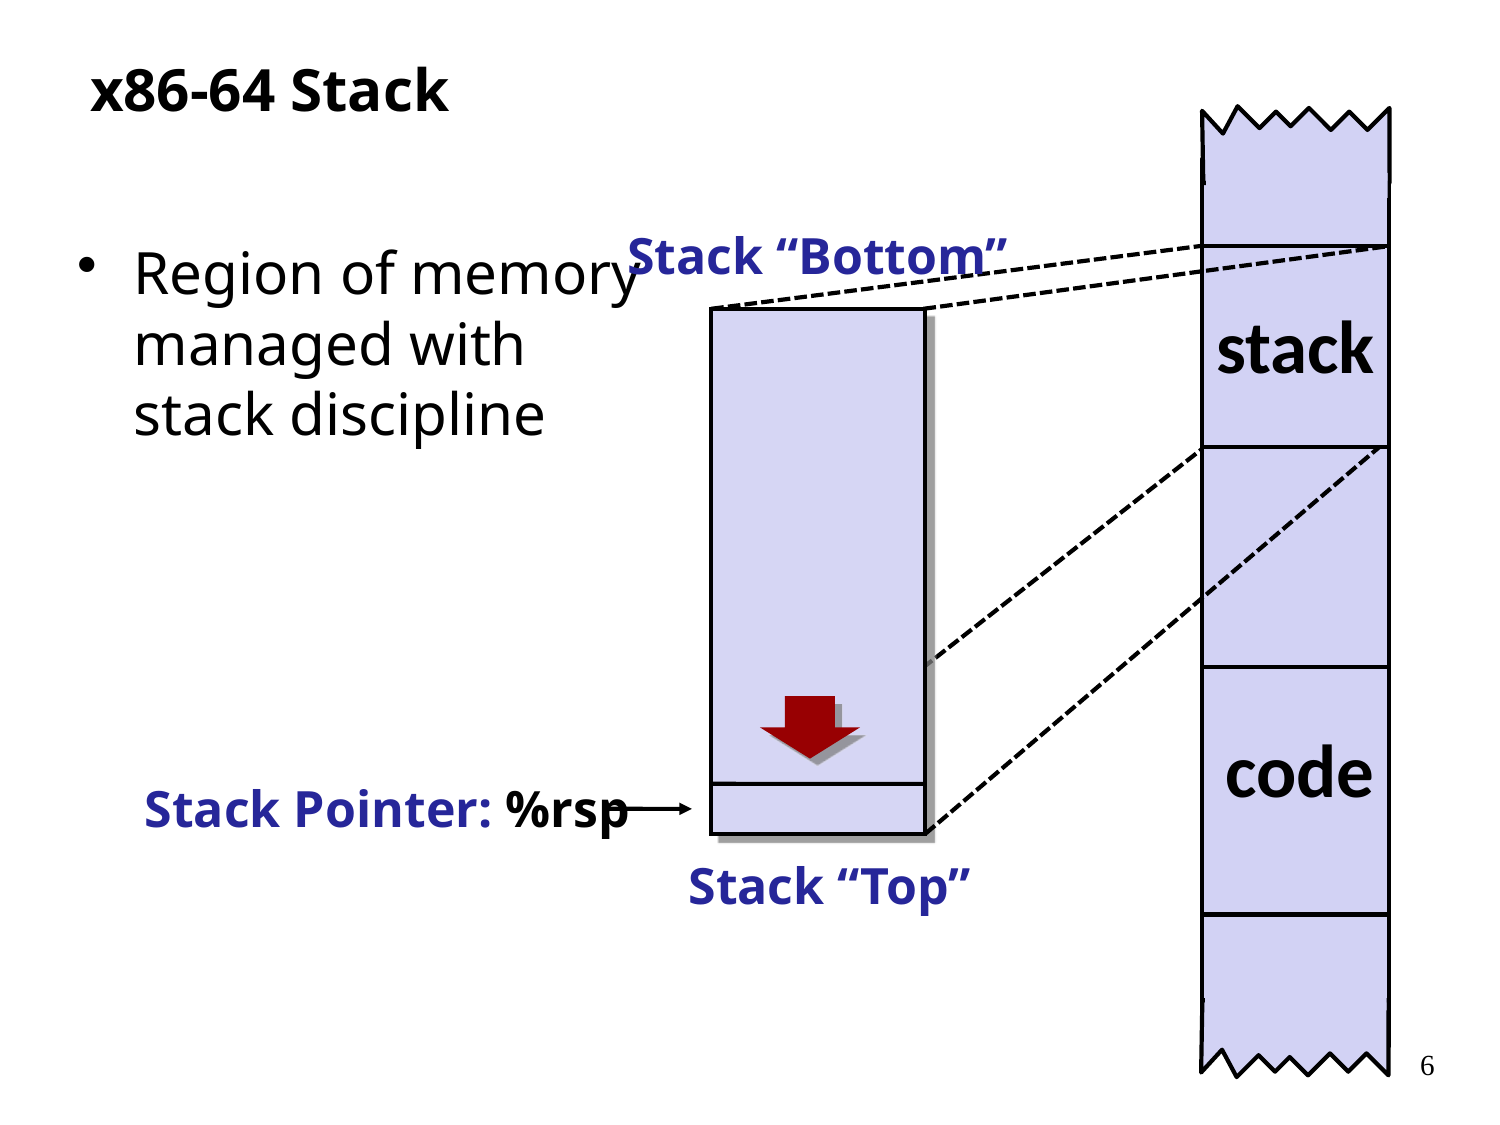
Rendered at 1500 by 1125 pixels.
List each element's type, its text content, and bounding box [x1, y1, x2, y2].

text_box code [1385, 714, 1390, 820]
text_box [923, 245, 1390, 310]
text_box stack [1201, 315, 1390, 396]
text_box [1200, 985, 1389, 1078]
text_box [1202, 820, 1390, 985]
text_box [710, 446, 924, 835]
text_box Stack Pointer: %rsp [138, 770, 637, 844]
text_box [1201, 105, 1390, 199]
text_box [1202, 205, 1390, 244]
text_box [710, 245, 922, 310]
text_box [1202, 396, 1390, 714]
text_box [925, 446, 1380, 835]
slide_number 6 [1237, 1038, 1451, 1115]
text_box [711, 316, 926, 445]
text_box Stack “Bottom” [620, 217, 1015, 291]
list Region of memory managed with stack discipline [62, 229, 794, 1121]
title x86-64 Stack [75, 13, 1400, 164]
text_box Stack “Top” [682, 847, 978, 921]
text_box [637, 802, 692, 816]
